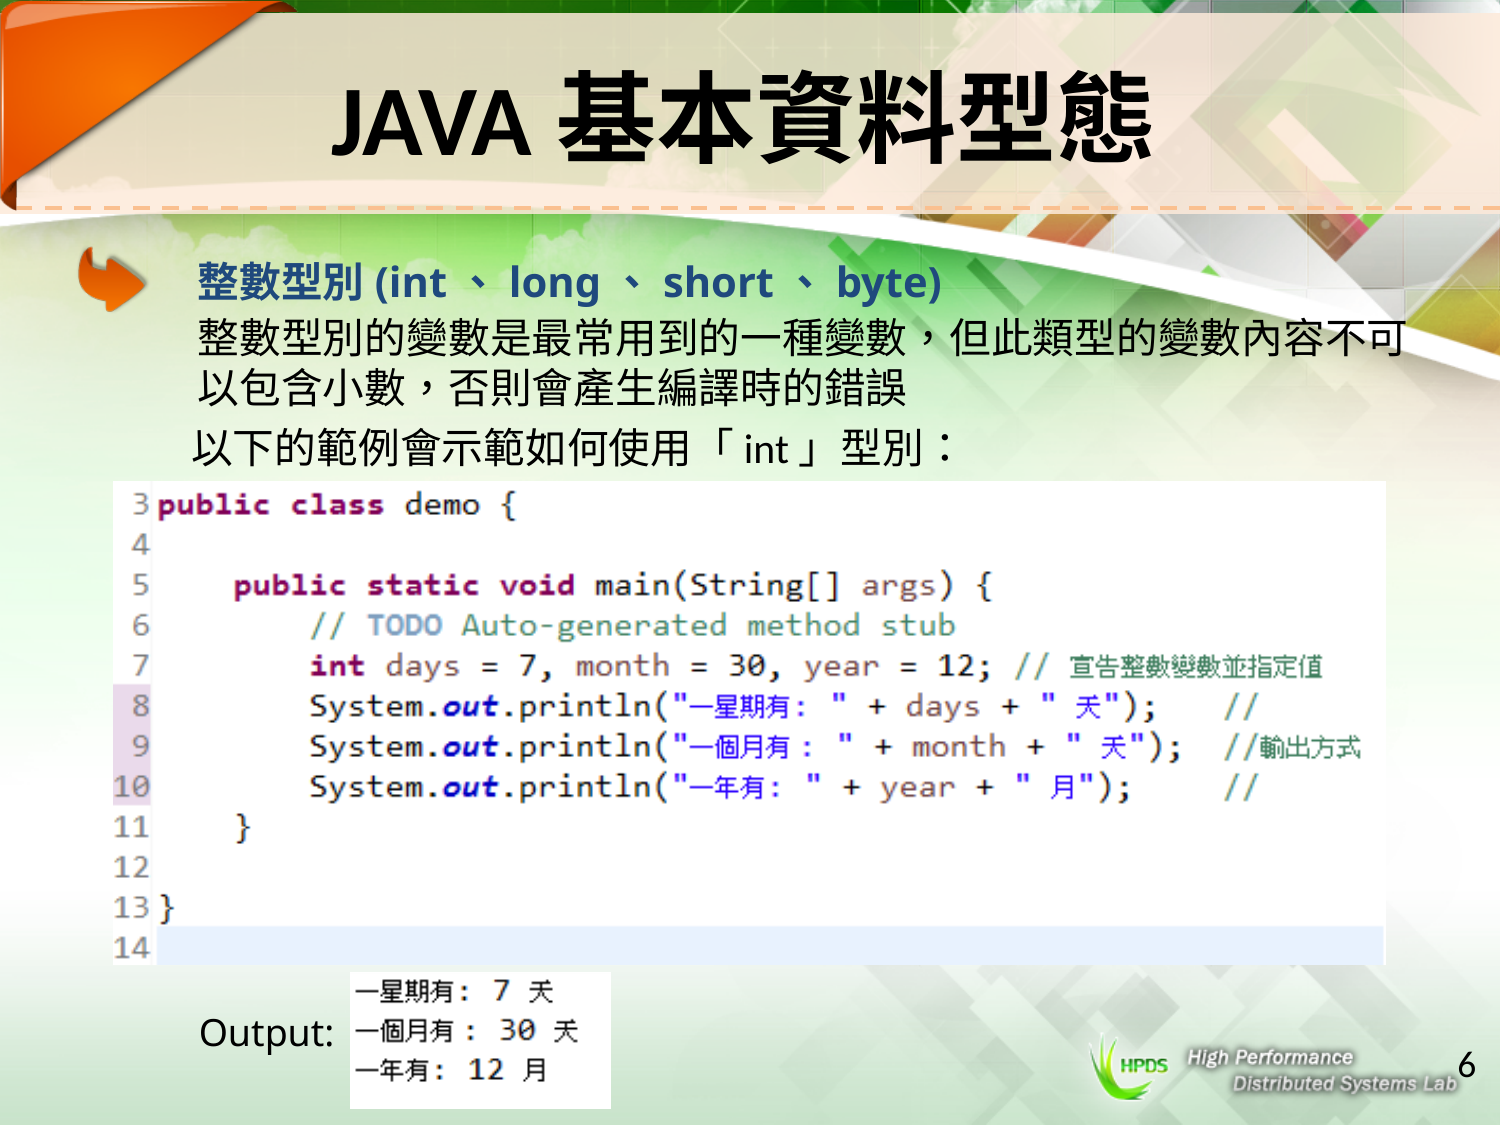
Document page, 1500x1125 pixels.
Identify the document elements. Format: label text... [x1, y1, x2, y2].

text_box JAVA基本資料型態 [317, 48, 1172, 183]
text_box 整數型別(int、long、short、byte) [183, 248, 1500, 314]
text_box Output: [183, 1001, 344, 1062]
text_box [312, 11, 1500, 207]
picture [0, 0, 1500, 1125]
slide_number 6 [1442, 1032, 1500, 1093]
text_box 整數型別的變數是最常用到的一種變數，但此類型的變數內容不可以包含小數，否則會產生編譯時的錯誤 [182, 304, 1447, 420]
text_box 以下的範例會示範如何使用「int」型別： [176, 414, 981, 479]
